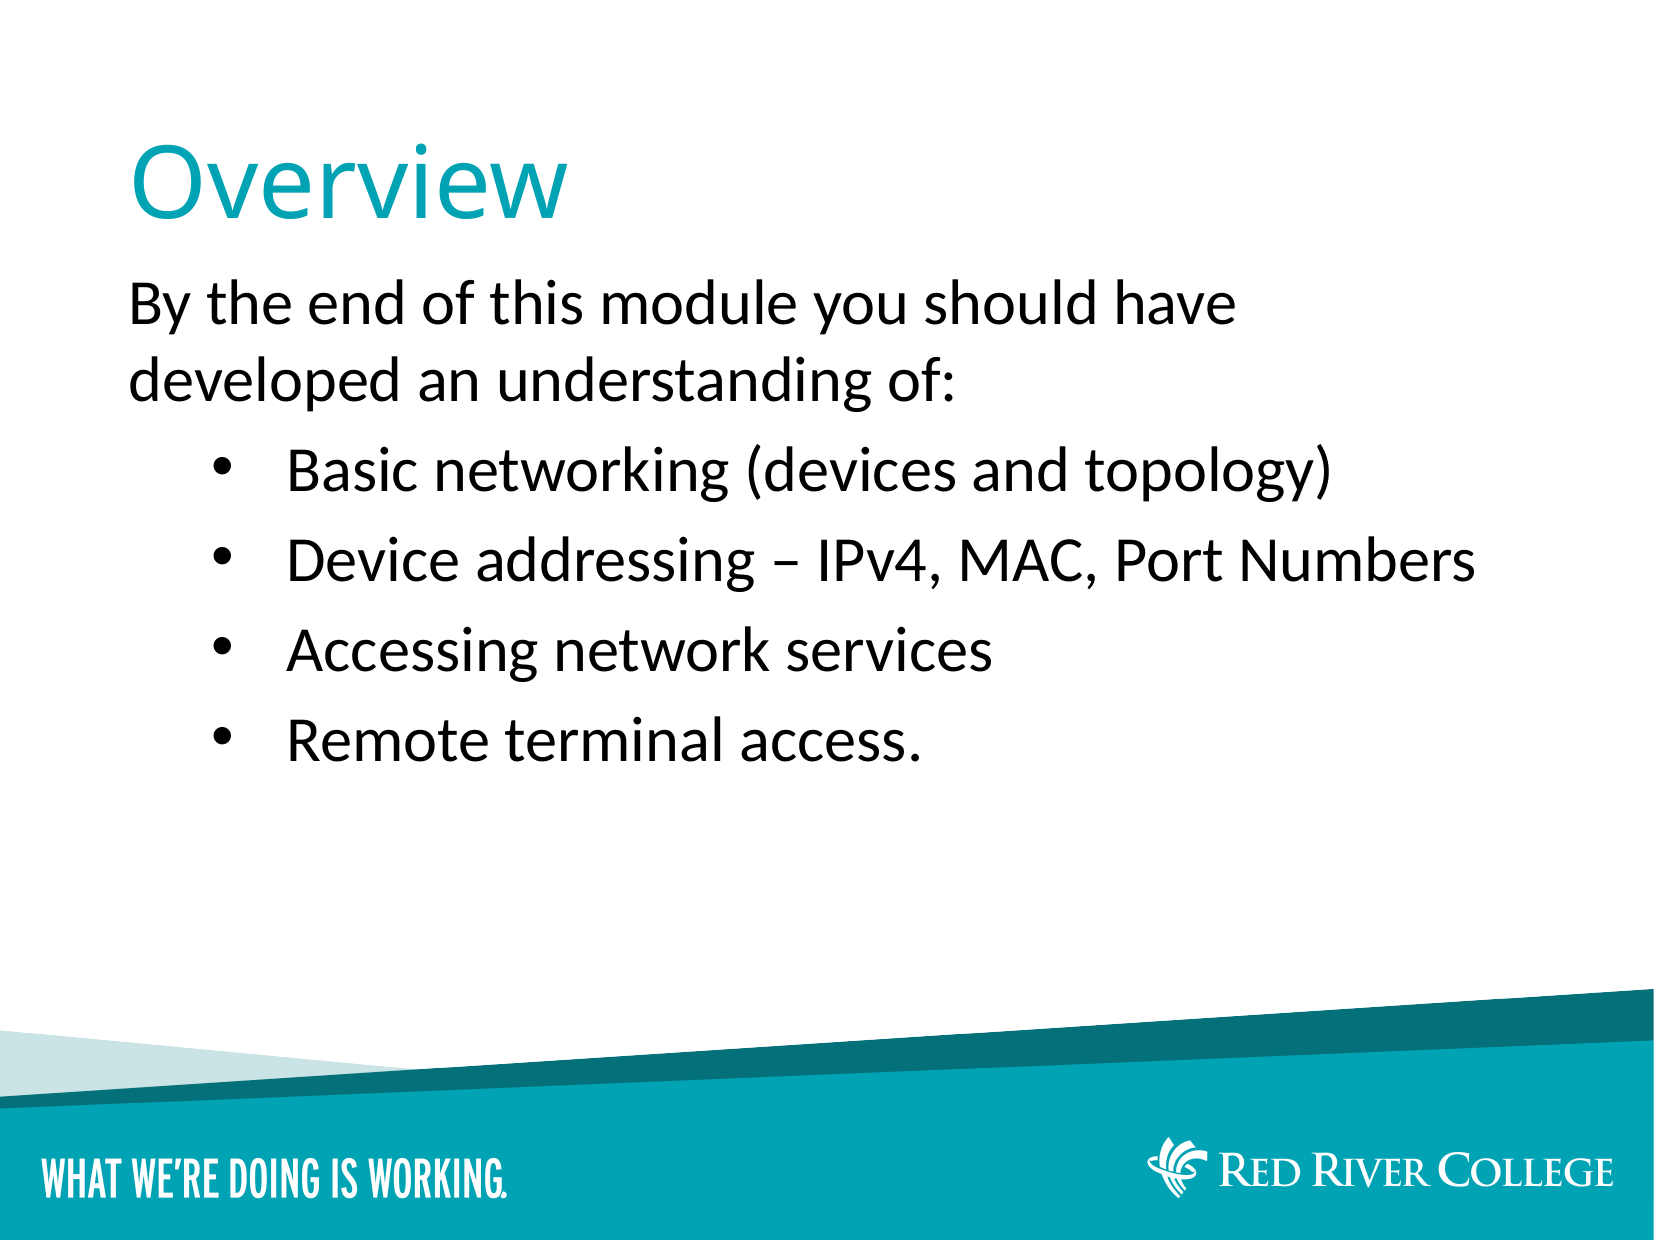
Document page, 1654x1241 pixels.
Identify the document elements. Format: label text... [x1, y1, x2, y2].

picture [0, 0, 1654, 1240]
list By the end of this module you should have developed an understanding of: Basic networking (devices and topology) Device addressing – IPv4, MAC, Port Numbers Accessing network services Remote terminal access. [113, 252, 1540, 1040]
title Overview [113, 66, 1540, 252]
